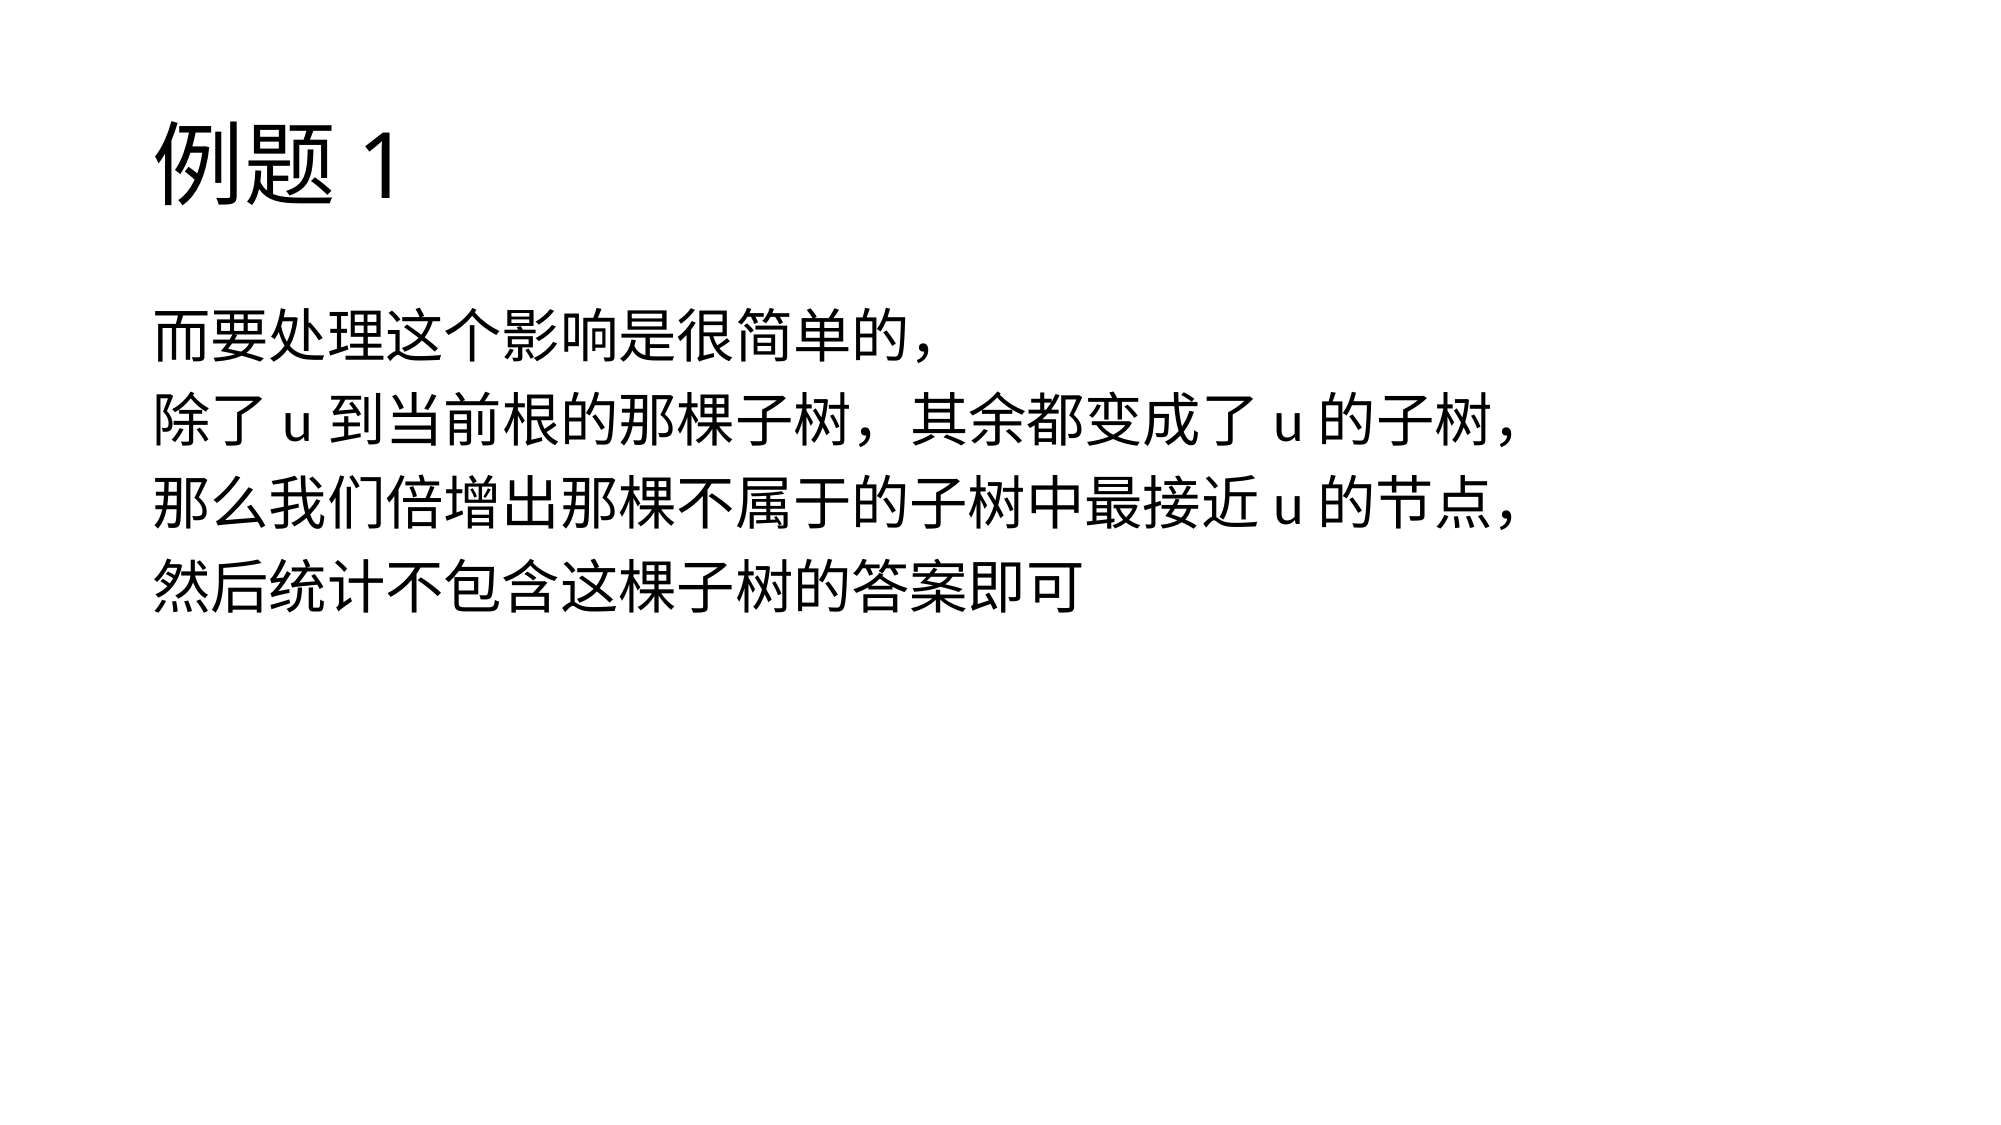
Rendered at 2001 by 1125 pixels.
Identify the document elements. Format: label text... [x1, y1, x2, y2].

title 例题1 [137, 59, 1863, 278]
list 而要处理这个影响是很简单的， 除了u到当前根的那棵子树，其余都变成了u的子树， 那么我们倍增出那棵不属于的子树中最接近u的节点， 然后统计不包含这棵子树的答案即可 [137, 299, 1863, 1014]
